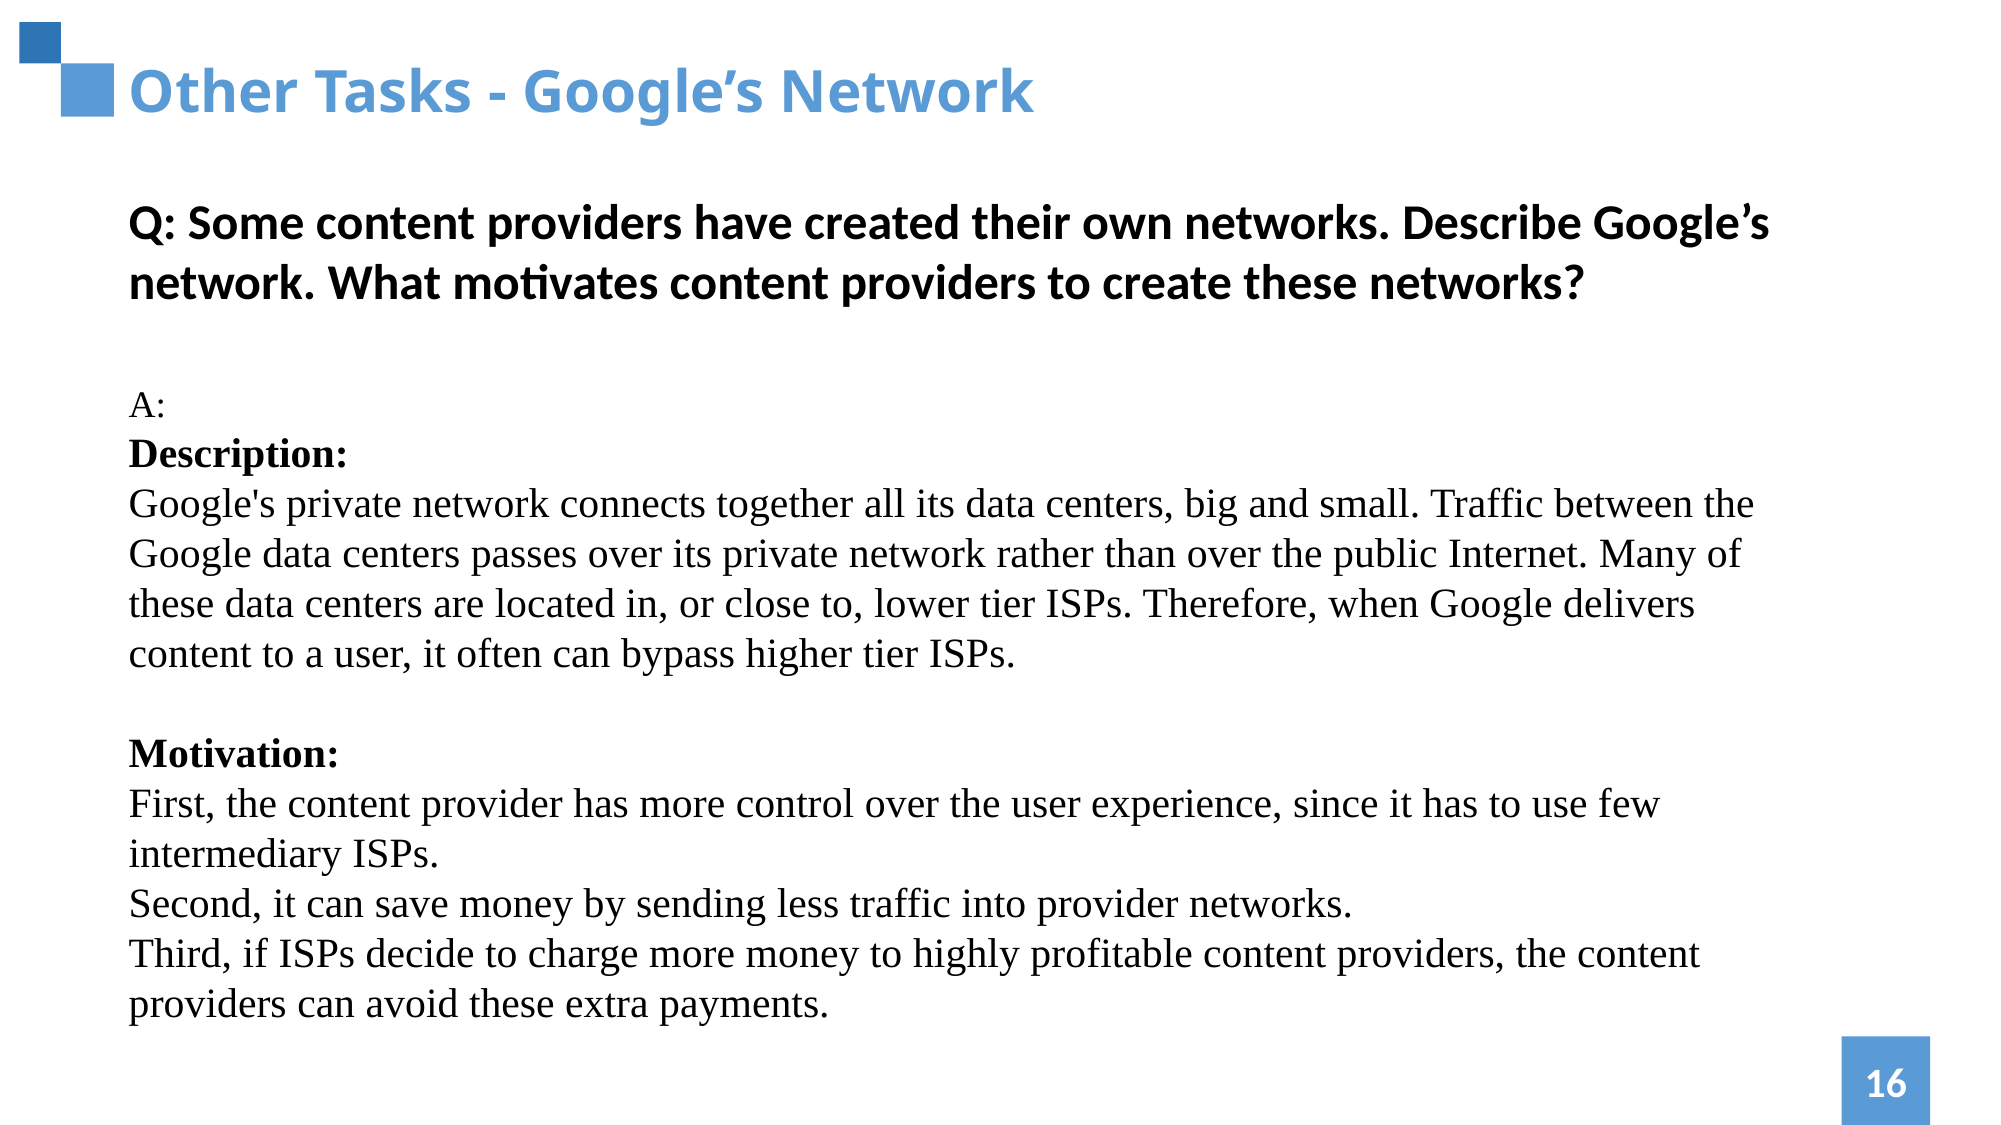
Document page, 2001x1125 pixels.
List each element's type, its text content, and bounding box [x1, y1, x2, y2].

text_box A: Description: Google's private network connects together all its data centers, big and small. Traffic between the Google data centers passes over its private network rather than over the public Internet. Many of these data centers are located in, or close to, lower tier ISPs. Therefore, when Google delivers content to a user, it often can bypass higher tier ISPs. Motivation: First, the content provider has more control over the user experience, since it has to use few intermediary ISPs. Second, it can save money by sending less traffic into provider networks. Third, if ISPs decide to charge more money to highly profitable content providers, the content providers can avoid these extra payments. [113, 390, 1842, 1079]
slide_number 16 [1771, 1050, 2000, 1111]
text_box Q: Some content providers have created their own networks. Describe Google’s network. What motivates content providers to create these networks? [113, 182, 1842, 390]
text_box Other Tasks - Google’s Network [114, 47, 1589, 132]
